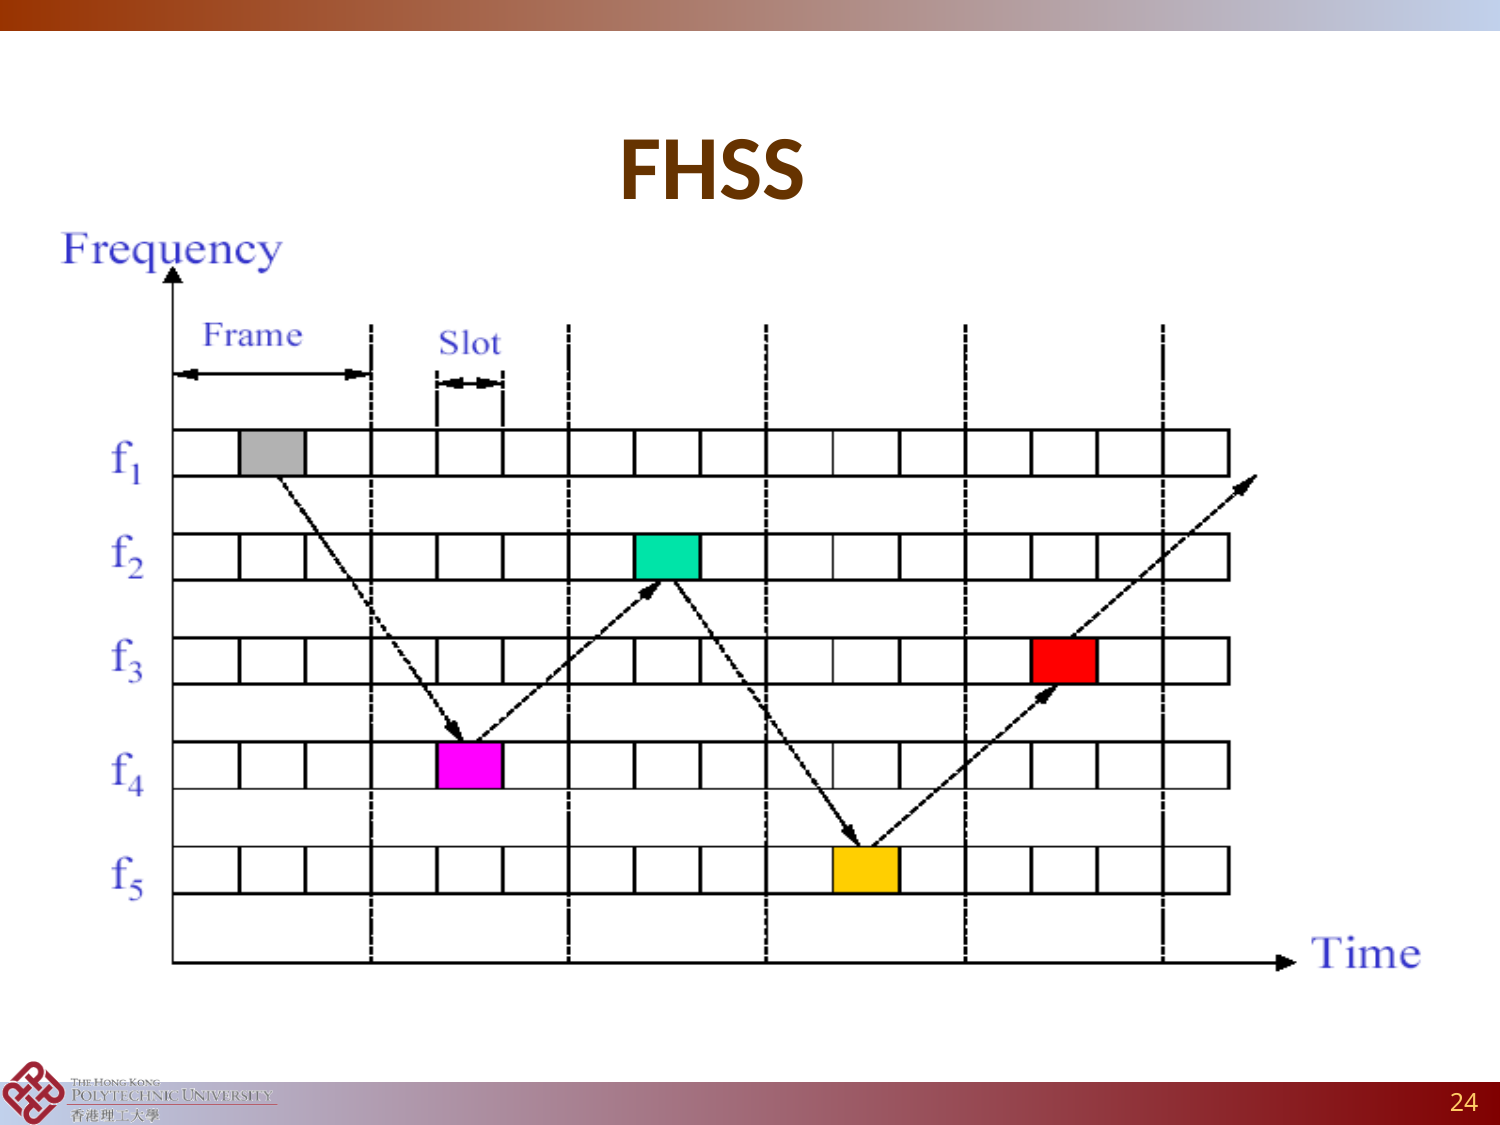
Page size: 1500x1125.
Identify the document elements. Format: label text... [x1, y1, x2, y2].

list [49, 224, 1438, 993]
picture [0, 1061, 278, 1125]
title FHSS [37, 112, 1388, 213]
